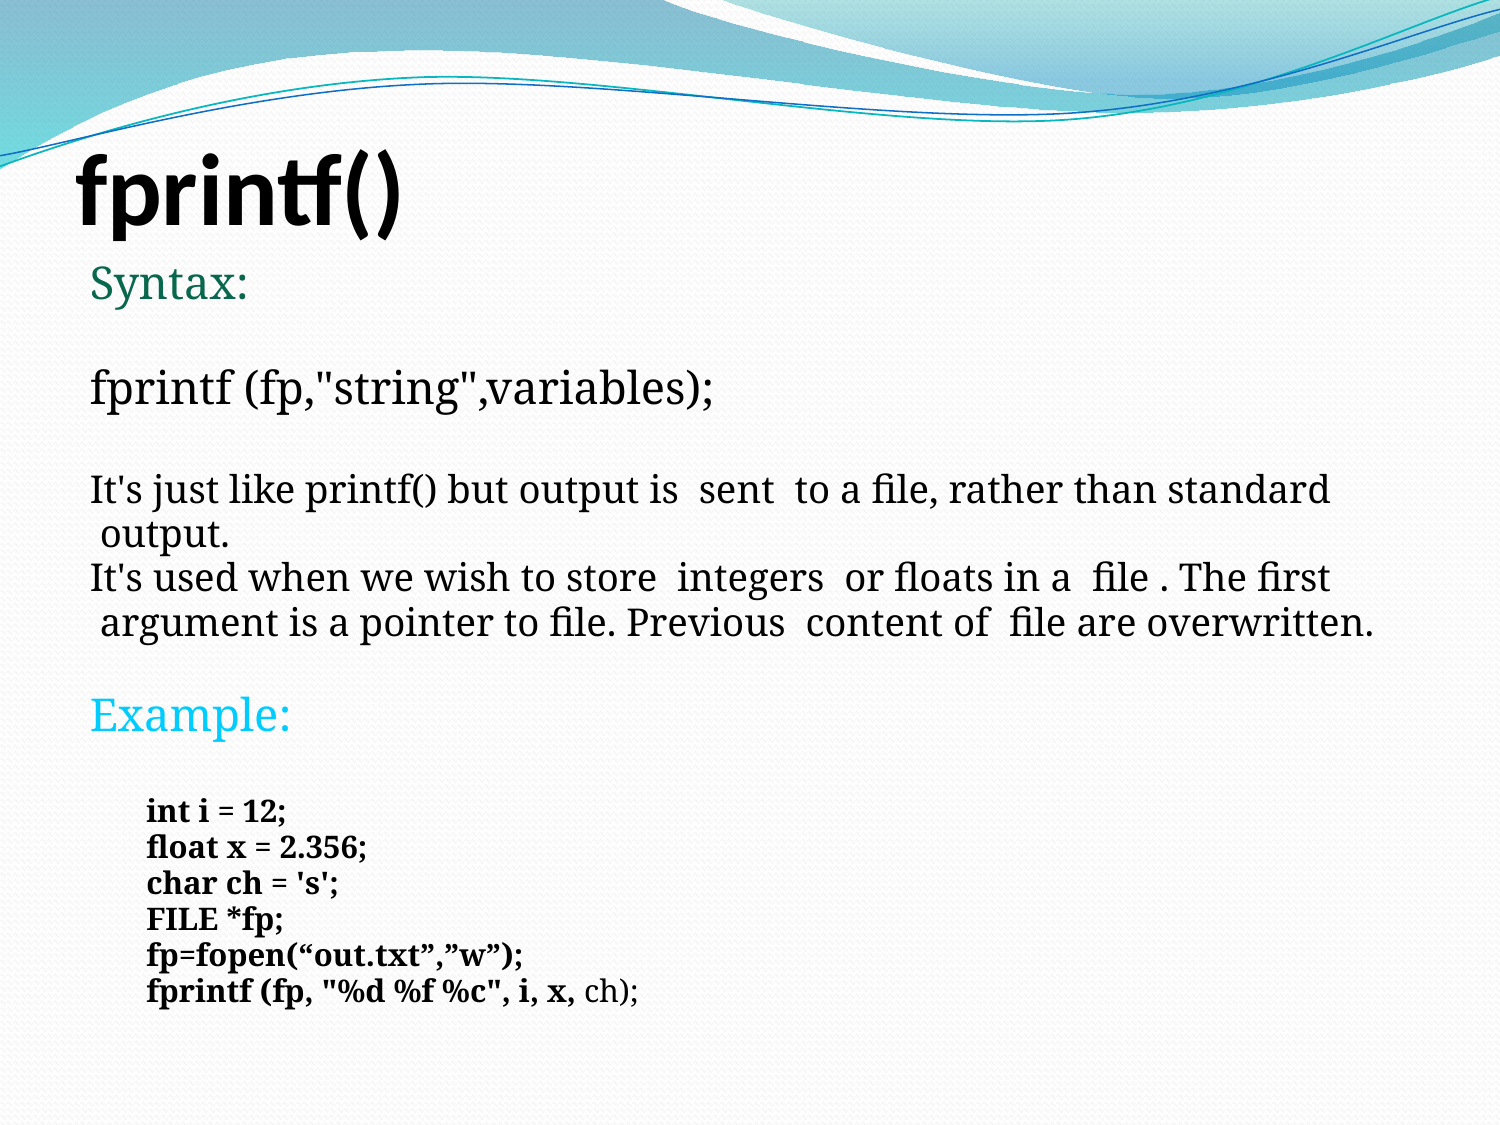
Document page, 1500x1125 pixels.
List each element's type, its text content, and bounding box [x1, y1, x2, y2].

title fprintf() [75, 115, 1425, 247]
list Syntax: fprintf (fp,"string",variables); It's just like printf() but output is sent to a file, rather than standard output. It's used when we wish to store integers or floats in a file . The first argument is a pointer to file. Previous content of file are overwritten. Example: int i = 12; float x = 2.356; char ch = 's'; FILE *fp; fp=fopen(“out.txt”,”w”); fprintf (fp, "%d %f %c", i, x, ch); [75, 257, 1425, 1038]
